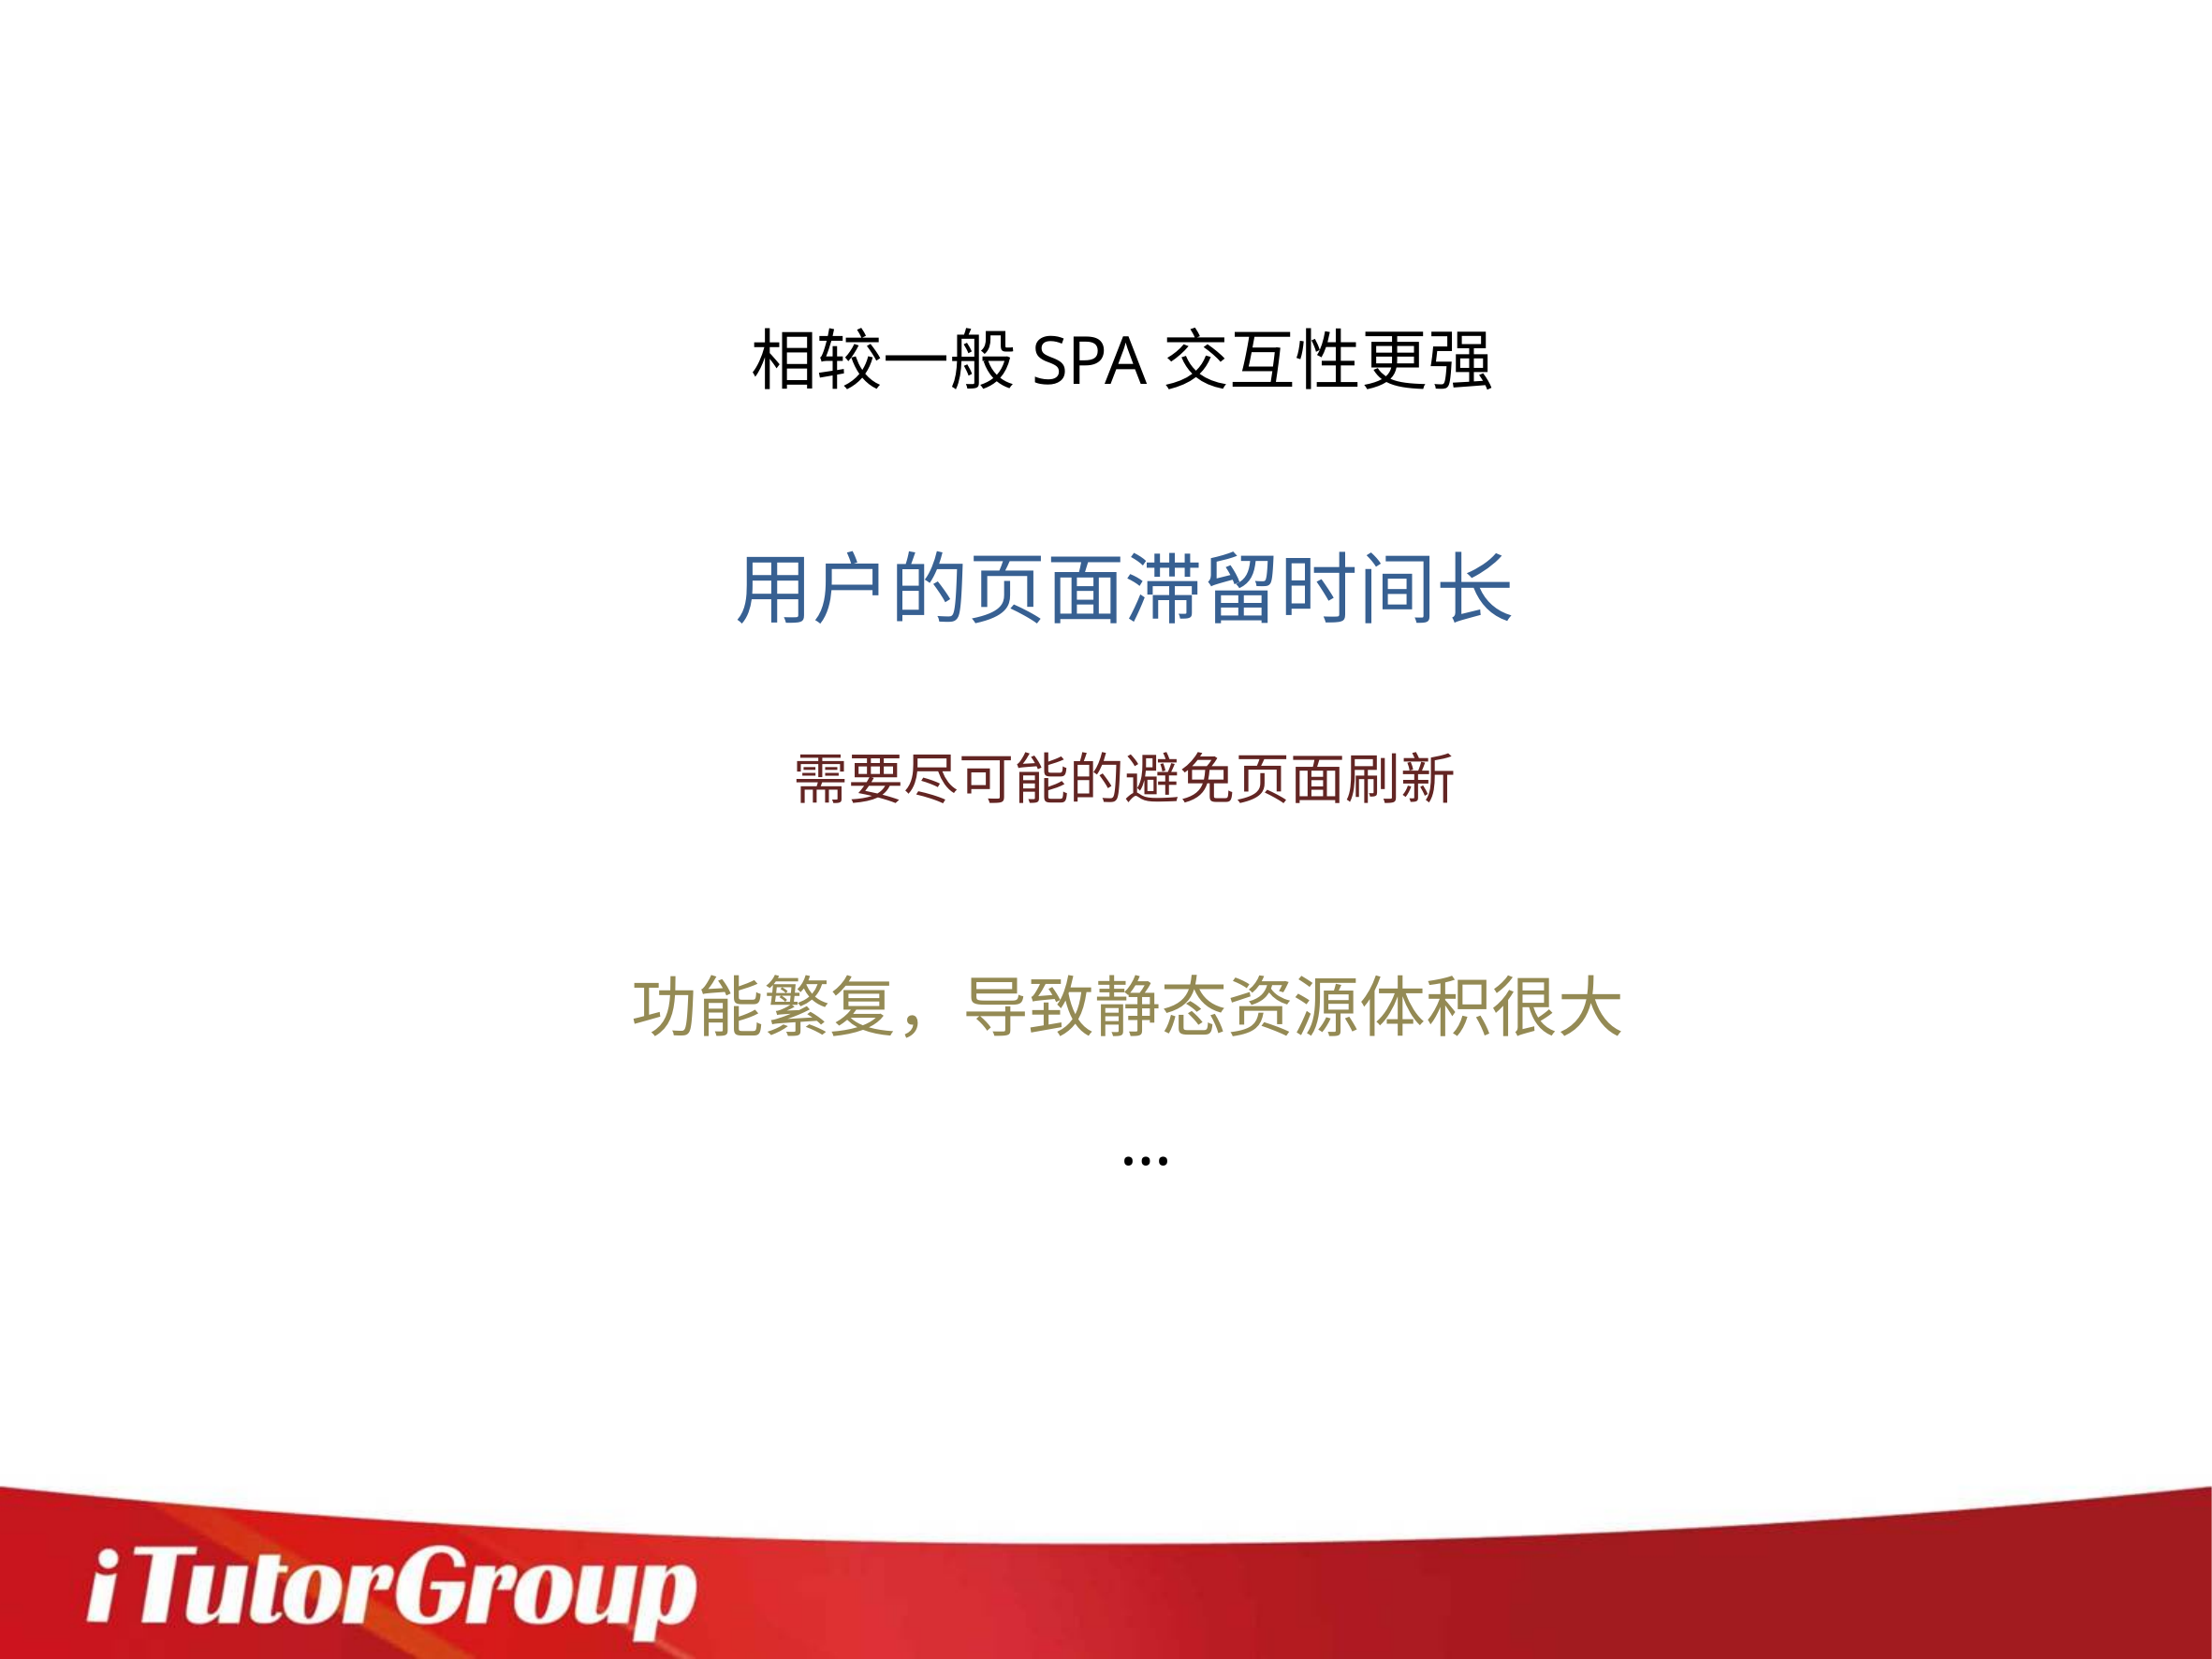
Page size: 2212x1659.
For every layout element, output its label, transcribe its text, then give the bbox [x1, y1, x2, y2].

picture [0, 0, 2212, 1659]
text_box … [620, 1067, 1672, 1185]
text_box 相较一般SPA交互性更强 [596, 287, 1648, 405]
text_box 功能繁复，导致静态资源体积很大 [603, 934, 1654, 1052]
text_box 需要尽可能的避免页面刷新 [601, 717, 1648, 817]
text_box 用户的页面滞留时间长 [601, 504, 1648, 640]
